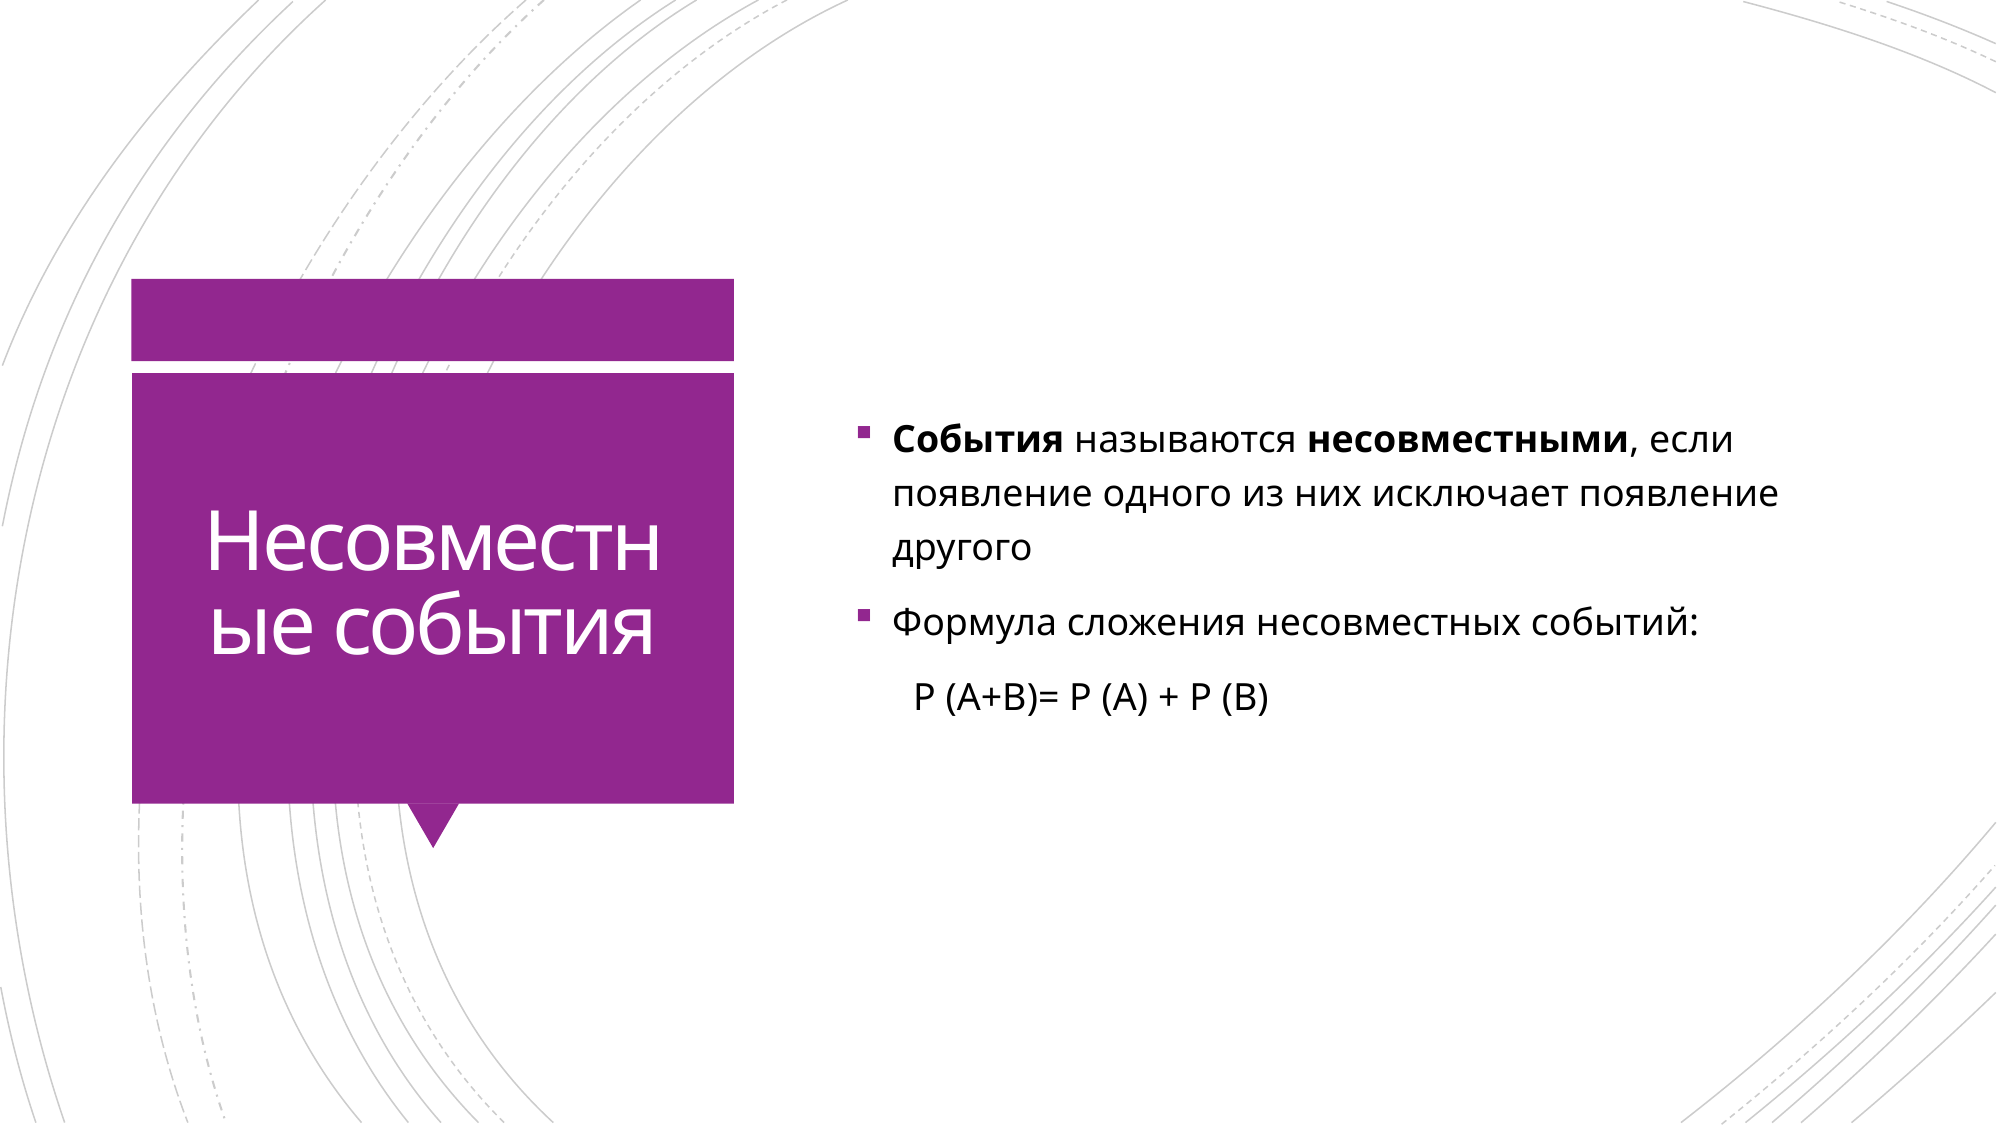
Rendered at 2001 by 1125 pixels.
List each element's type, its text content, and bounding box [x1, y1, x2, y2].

list События называются несовместными, если появление одного из них исключает появление другого Формула сложения несовместных событий: P (A+B)= P (A) + P (B) [839, 131, 1871, 993]
title Несовместные события [145, 385, 720, 789]
